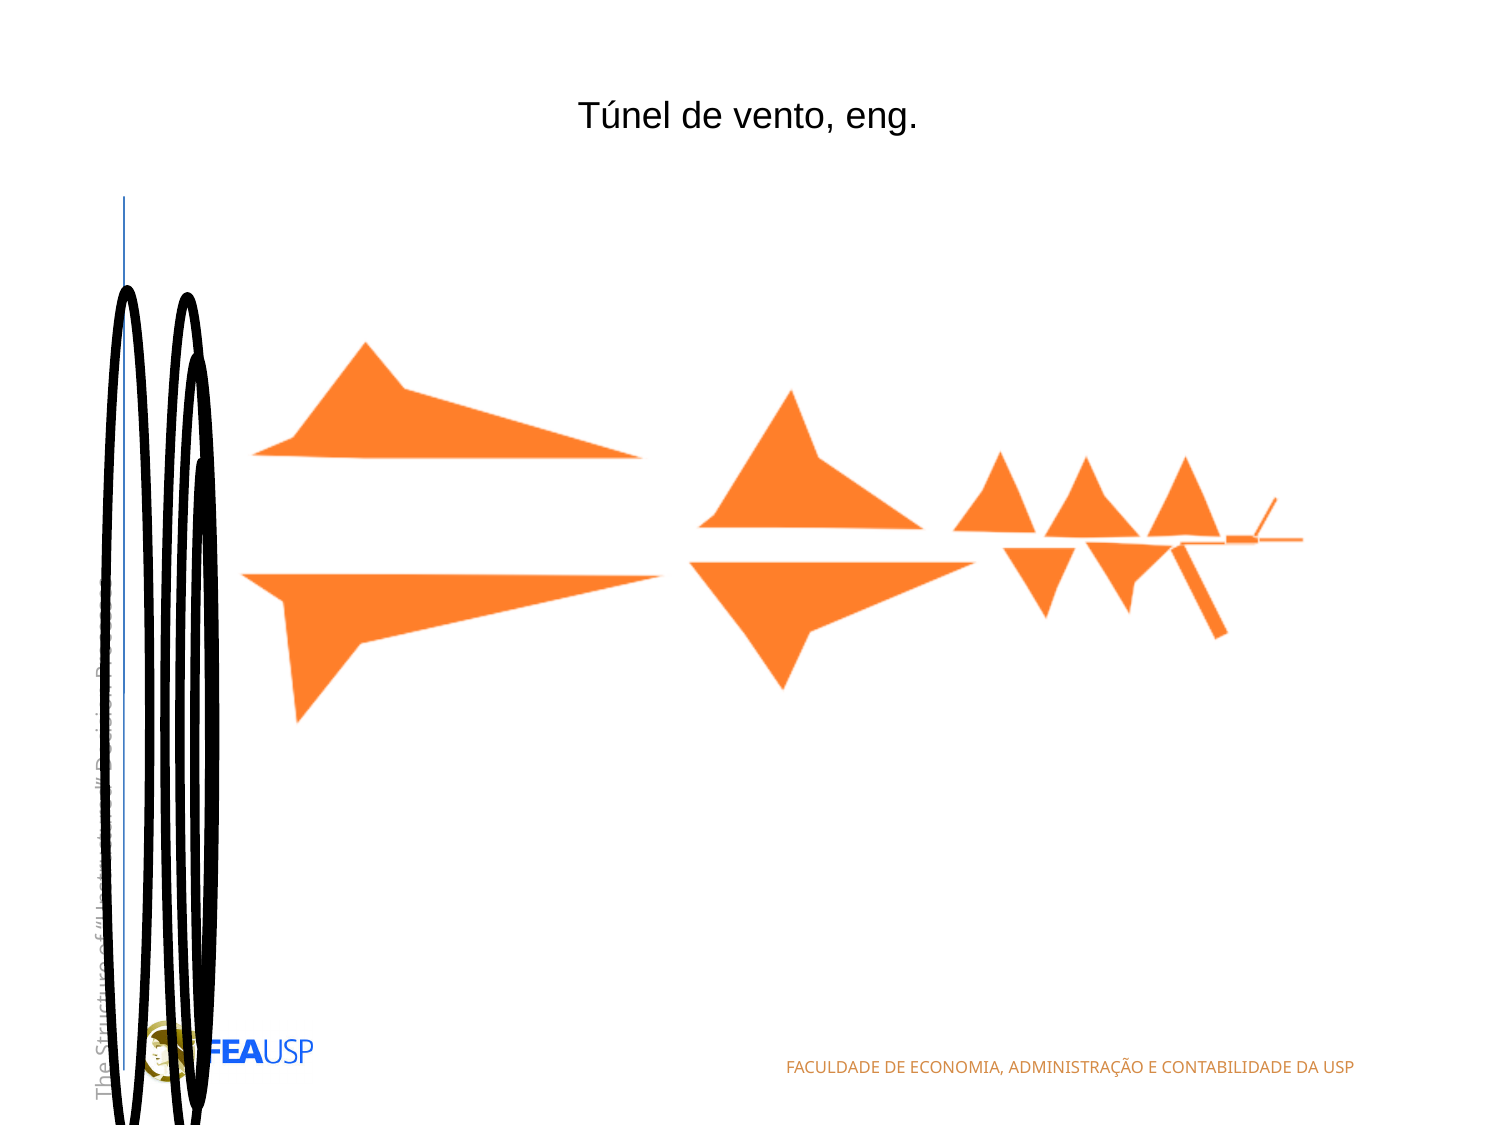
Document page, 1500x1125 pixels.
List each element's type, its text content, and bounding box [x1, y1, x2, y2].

text_box Túnel de vento, eng. [110, 62, 1386, 130]
picture [3, 131, 1500, 1125]
